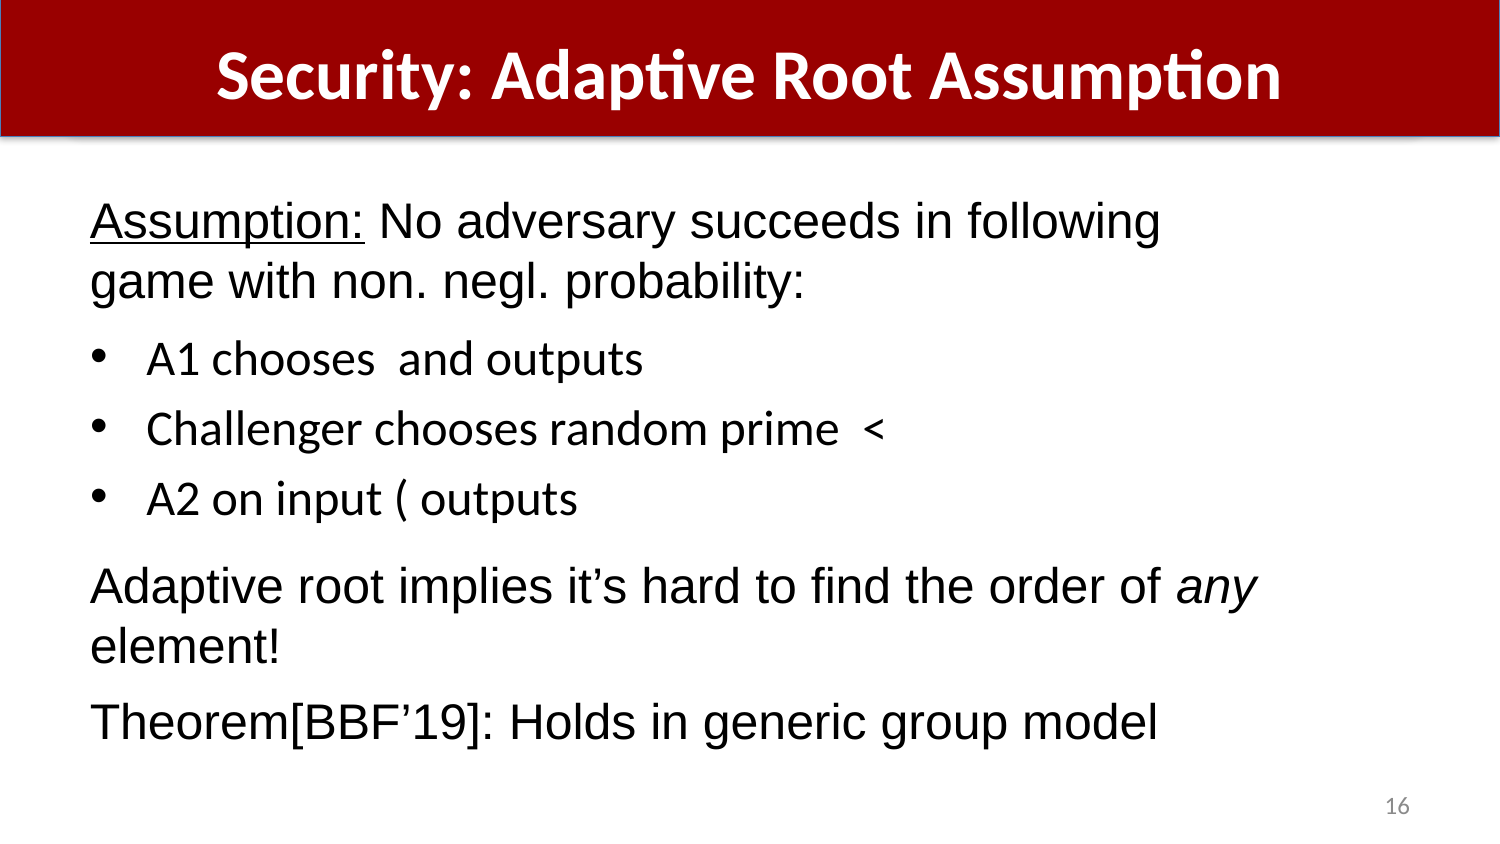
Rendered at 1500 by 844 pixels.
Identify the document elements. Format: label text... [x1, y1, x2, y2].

text_box Adaptive root implies it’s hard to find the order of any element! [74, 545, 1358, 681]
title Security: Adaptive Root Assumption [75, 20, 1425, 123]
text_box Assumption: No adversary succeeds in following game with non. negl. probability: [74, 181, 1222, 317]
text_box Theorem[BBF’19]: Holds in generic group model [74, 682, 1358, 757]
slide_number 16 [1074, 782, 1425, 827]
